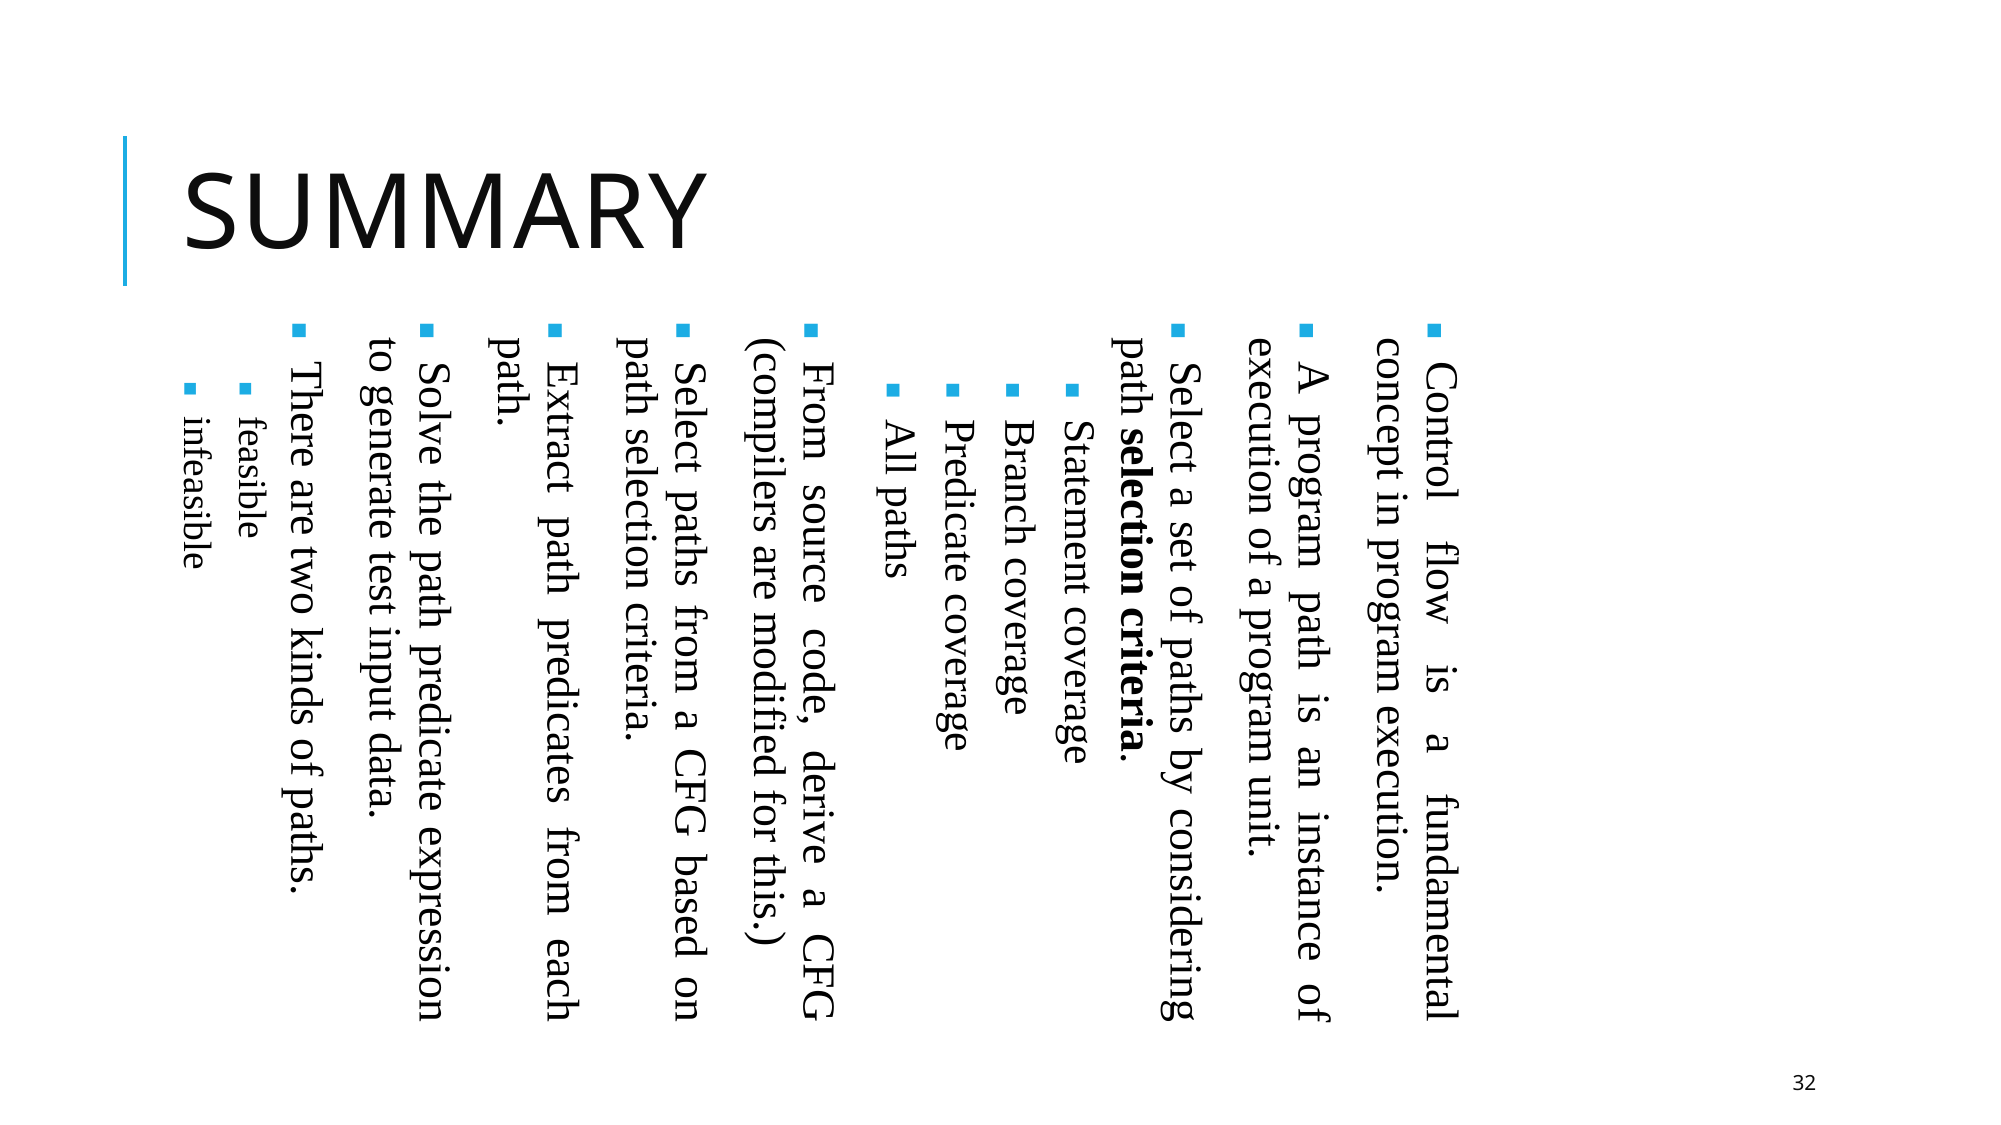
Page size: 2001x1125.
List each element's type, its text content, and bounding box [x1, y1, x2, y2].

list Control flow is a fundamental concept in program execution. A program path is an instance of execution of a program unit. Select a set of paths by considering path selection criteria. Statement coverage Branch coverage Predicate coverage All paths From source code, derive a CFG (compilers are modified for this.) Select paths from a CFG based on path selection criteria. Extract path predicates from each path. Solve the path predicate expression to generate test input data. There are two kinds of paths. feasible infeasible [168, 312, 1763, 1062]
title Summary [168, 96, 1763, 312]
slide_number 32 [1777, 1061, 1938, 1107]
